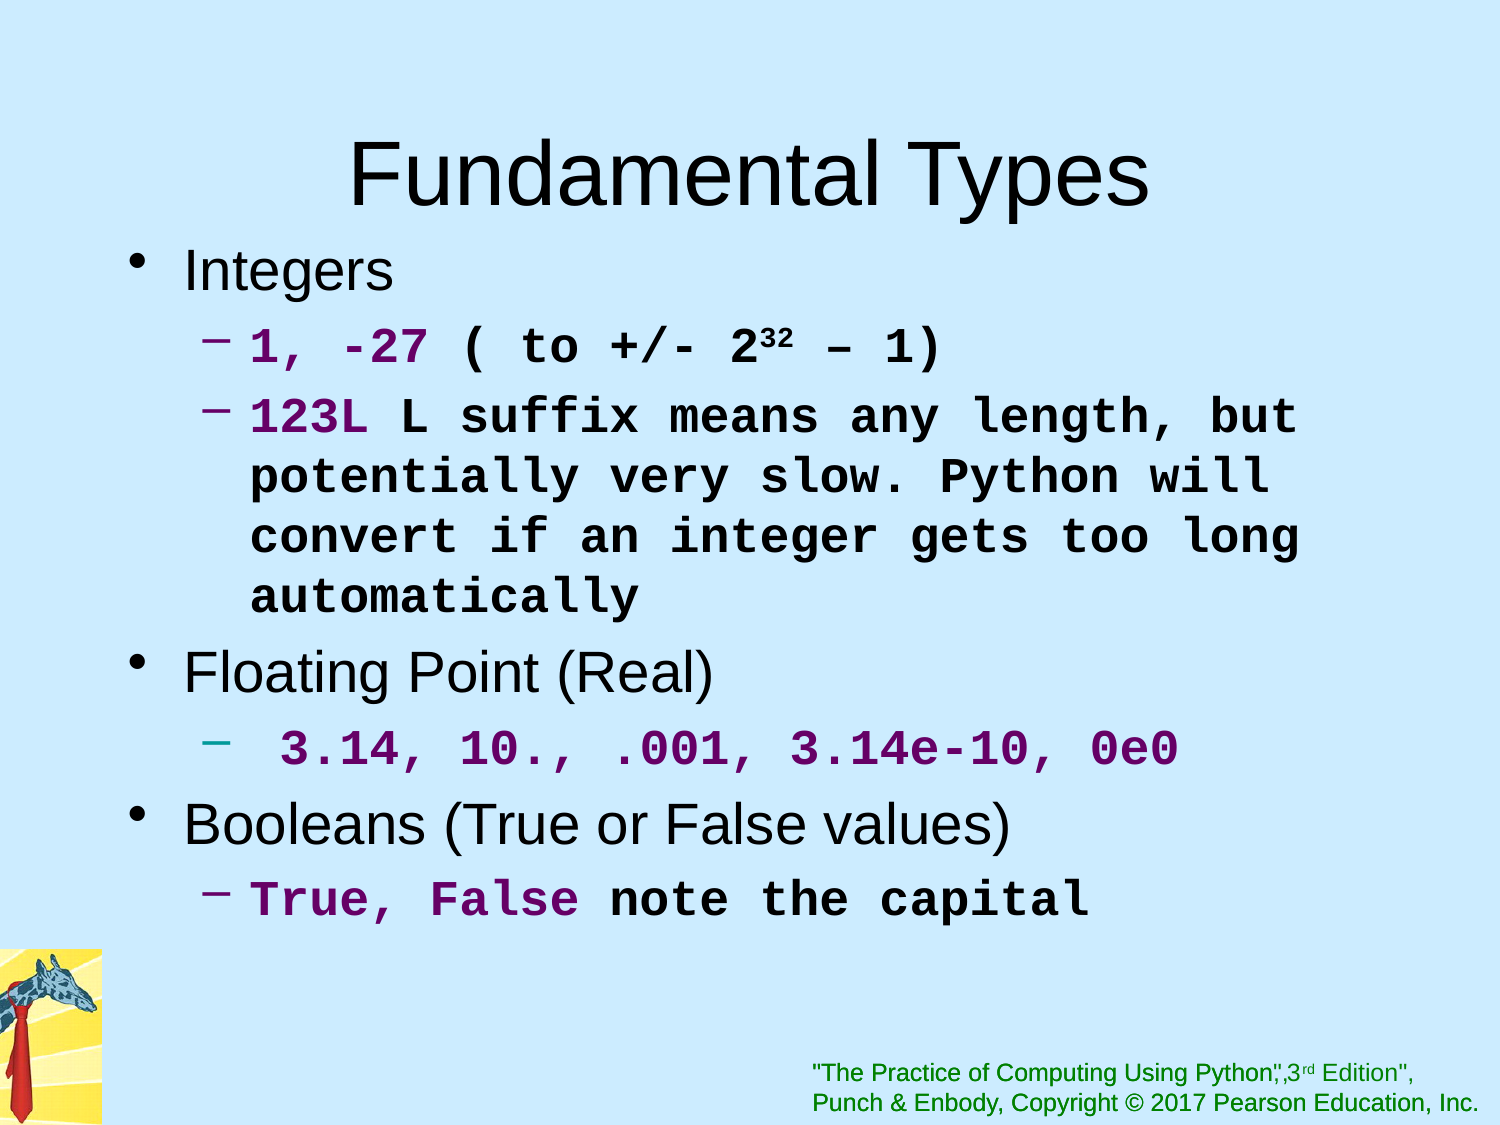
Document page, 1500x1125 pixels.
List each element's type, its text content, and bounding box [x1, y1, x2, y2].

list Integers 1, -27 ( to +/- 232 – 1) 123L L suffix means any length, but potentially very slow. Python will convert if an integer gets too long automatically Floating Point (Real) 3.14, 10., .001, 3.14e-10, 0e0 Booleans (True or False values) True, False note the capital [112, 224, 1388, 1000]
title Fundamental Types [112, 75, 1388, 224]
picture [0, 949, 102, 1125]
